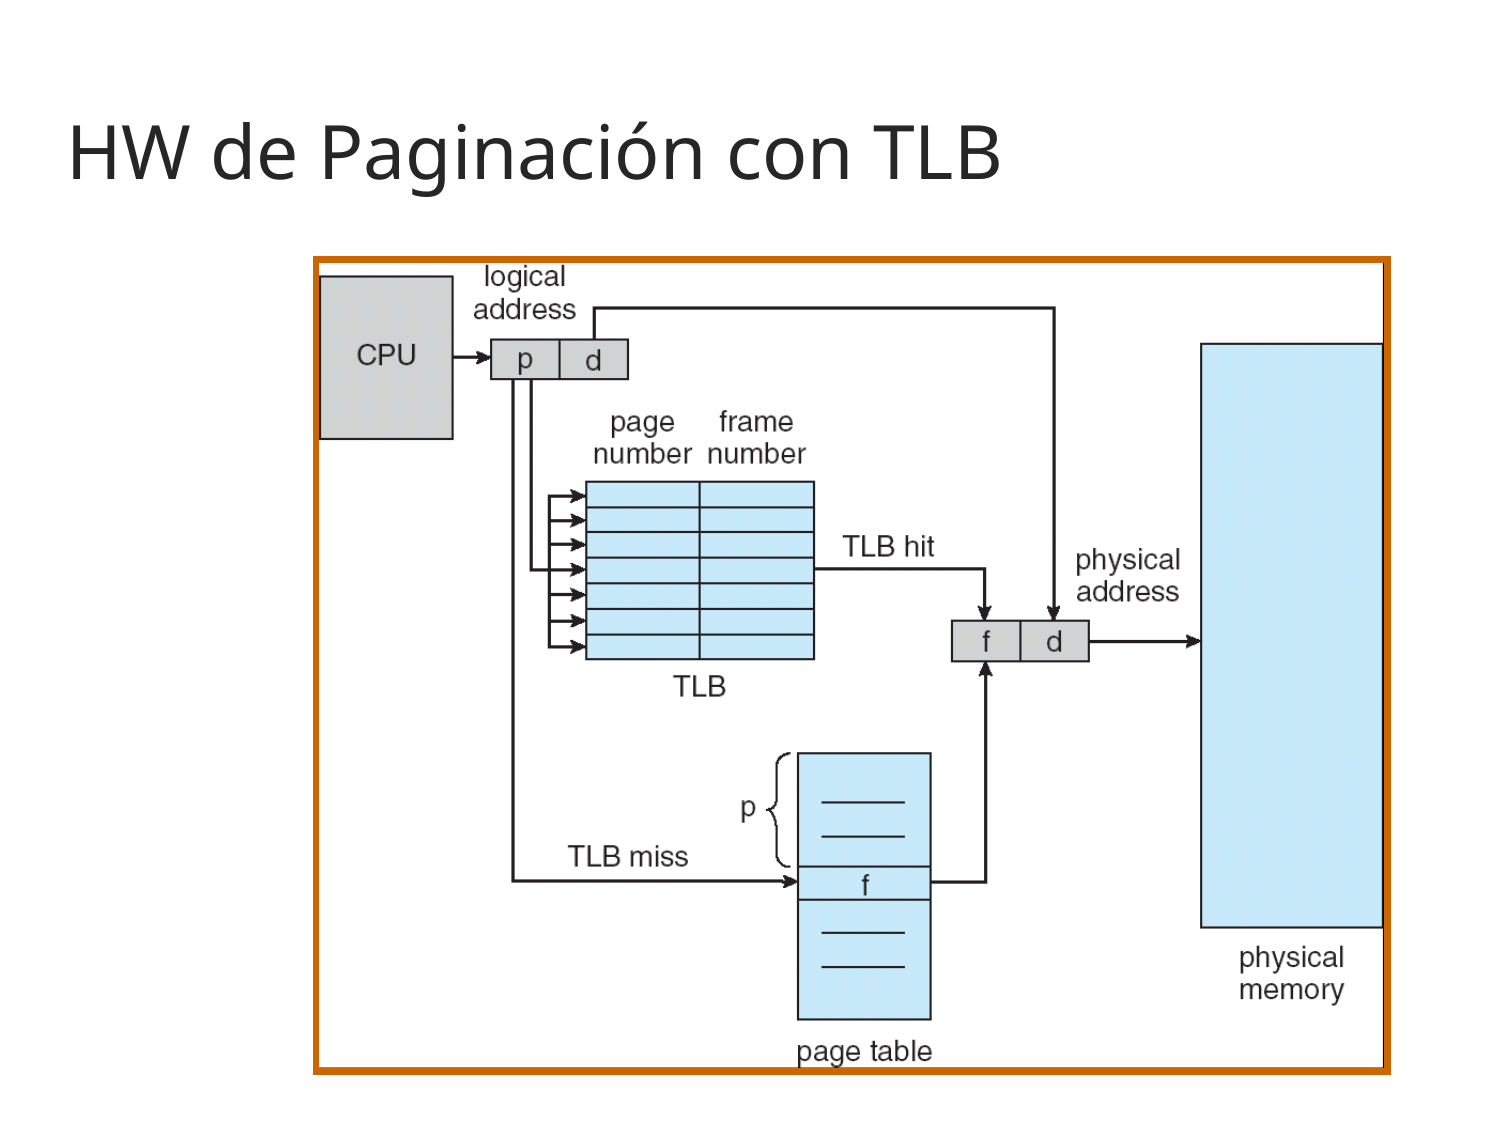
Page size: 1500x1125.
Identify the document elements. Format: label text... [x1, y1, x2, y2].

picture [318, 262, 1385, 1069]
title HW de Paginación con TLB [51, 97, 1449, 223]
